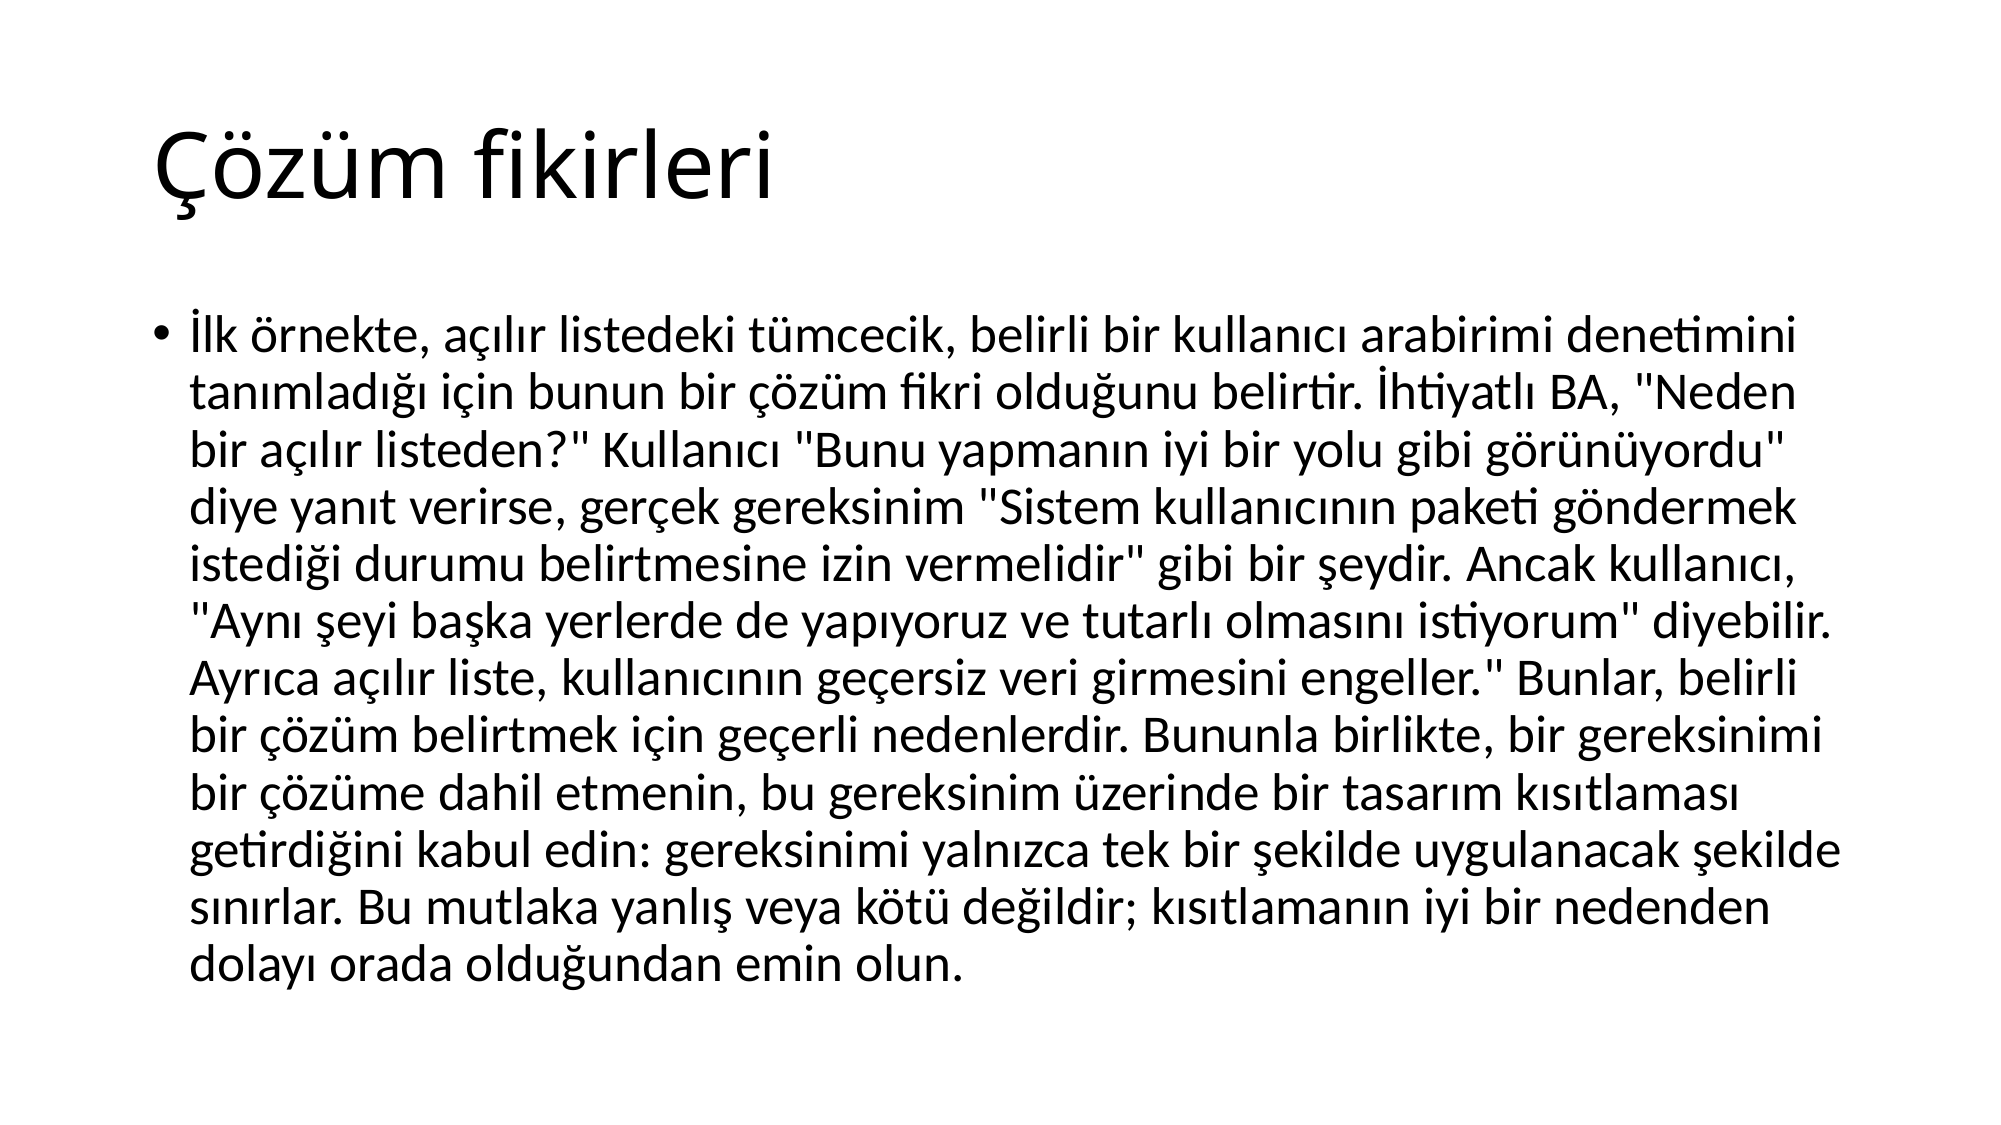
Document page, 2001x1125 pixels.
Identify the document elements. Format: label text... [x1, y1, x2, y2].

list İlk örnekte, açılır listedeki tümcecik, belirli bir kullanıcı arabirimi denetimini tanımladığı için bunun bir çözüm fikri olduğunu belirtir. İhtiyatlı BA, "Neden bir açılır listeden?" Kullanıcı "Bunu yapmanın iyi bir yolu gibi görünüyordu" diye yanıt verirse, gerçek gereksinim "Sistem kullanıcının paketi göndermek istediği durumu belirtmesine izin vermelidir" gibi bir şeydir. Ancak kullanıcı, "Aynı şeyi başka yerlerde de yapıyoruz ve tutarlı olmasını istiyorum" diyebilir. Ayrıca açılır liste, kullanıcının geçersiz veri girmesini engeller." Bunlar, belirli bir çözüm belirtmek için geçerli nedenlerdir. Bununla birlikte, bir gereksinimi bir çözüme dahil etmenin, bu gereksinim üzerinde bir tasarım kısıtlaması getirdiğini kabul edin: gereksinimi yalnızca tek bir şekilde uygulanacak şekilde sınırlar. Bu mutlaka yanlış veya kötü değildir; kısıtlamanın iyi bir nedenden dolayı orada olduğundan emin olun. [137, 299, 1863, 1014]
title Çözüm fikirleri [137, 59, 1863, 278]
